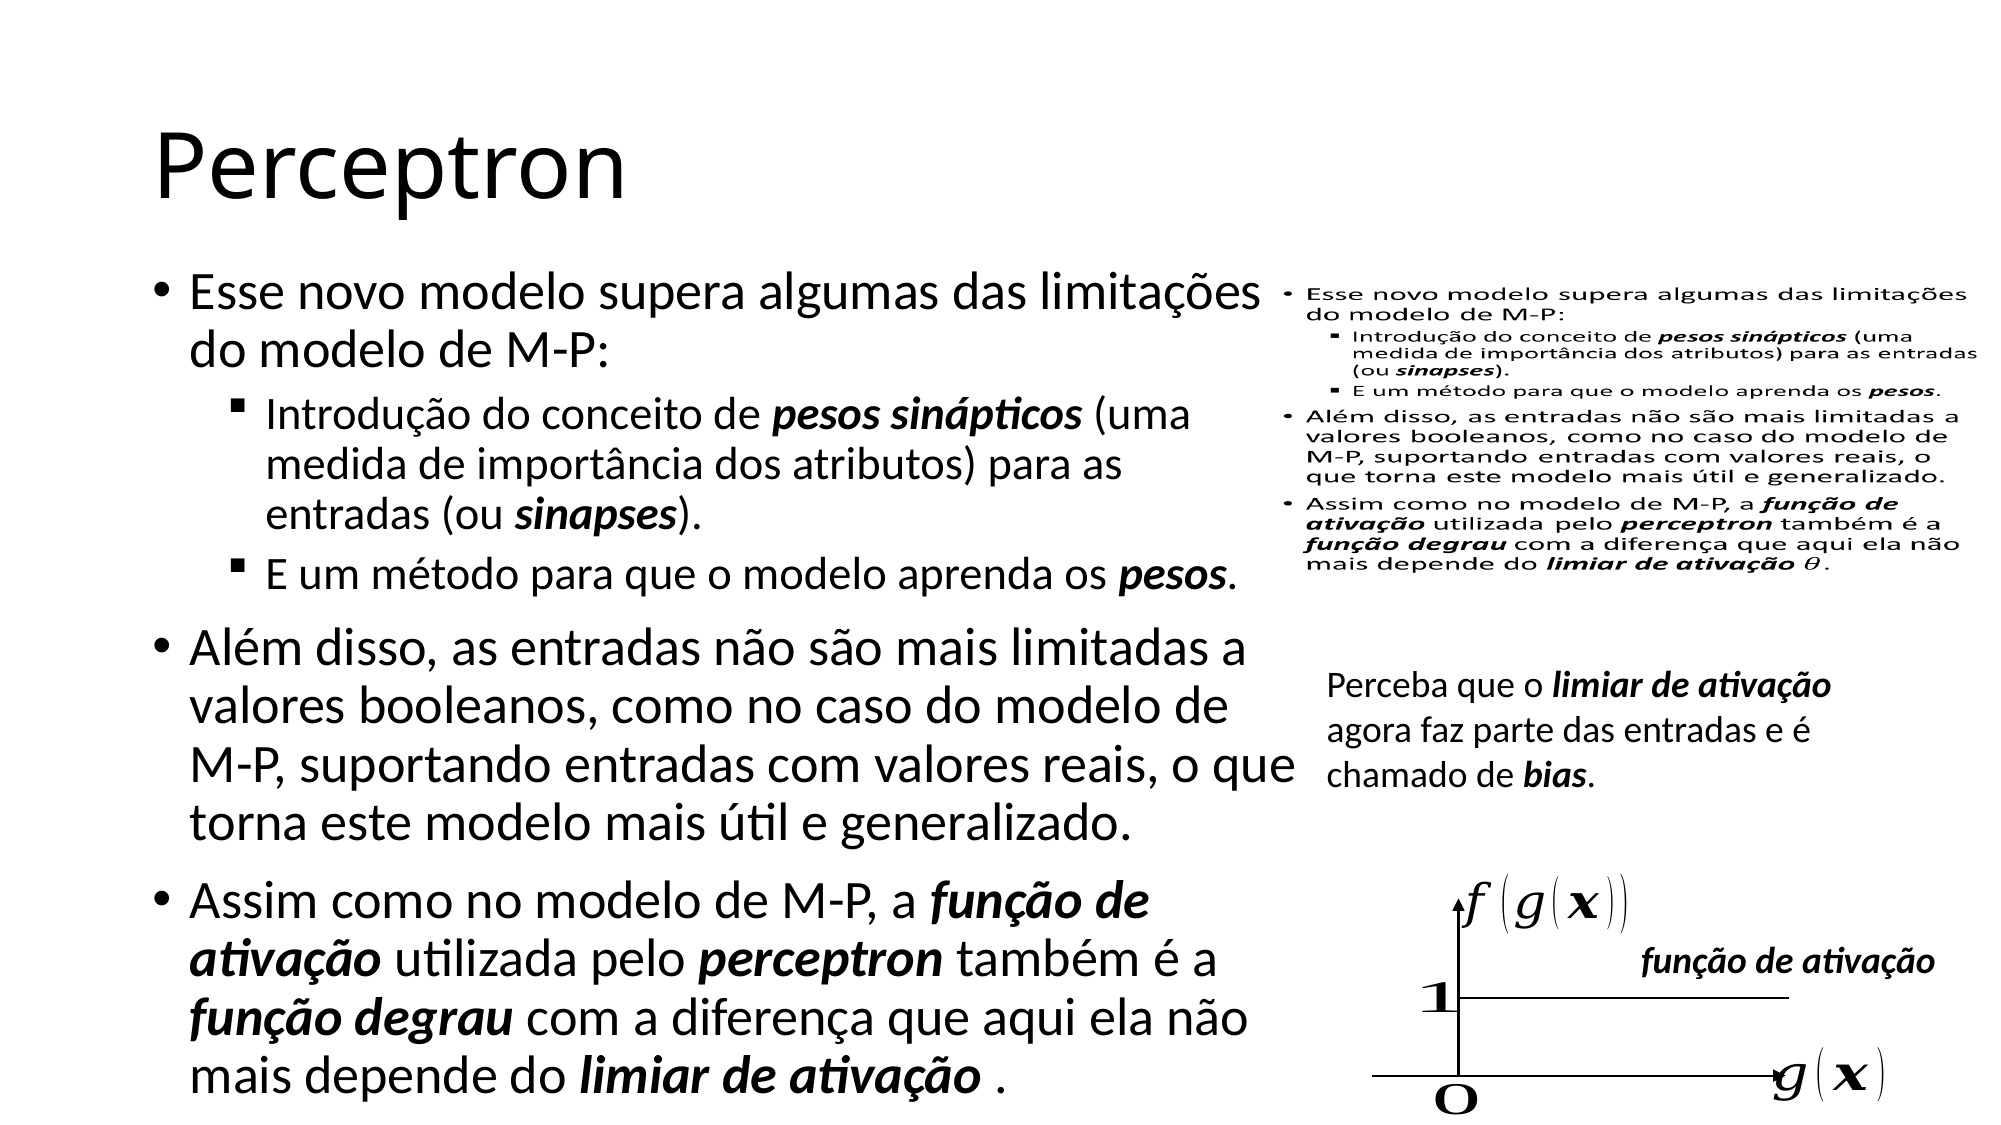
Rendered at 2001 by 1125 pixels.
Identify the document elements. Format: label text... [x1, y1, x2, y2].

picture [1263, 277, 2000, 586]
title Perceptron [137, 59, 1863, 278]
text_box função de ativação [1888, 928, 1960, 989]
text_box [1372, 870, 1888, 1125]
